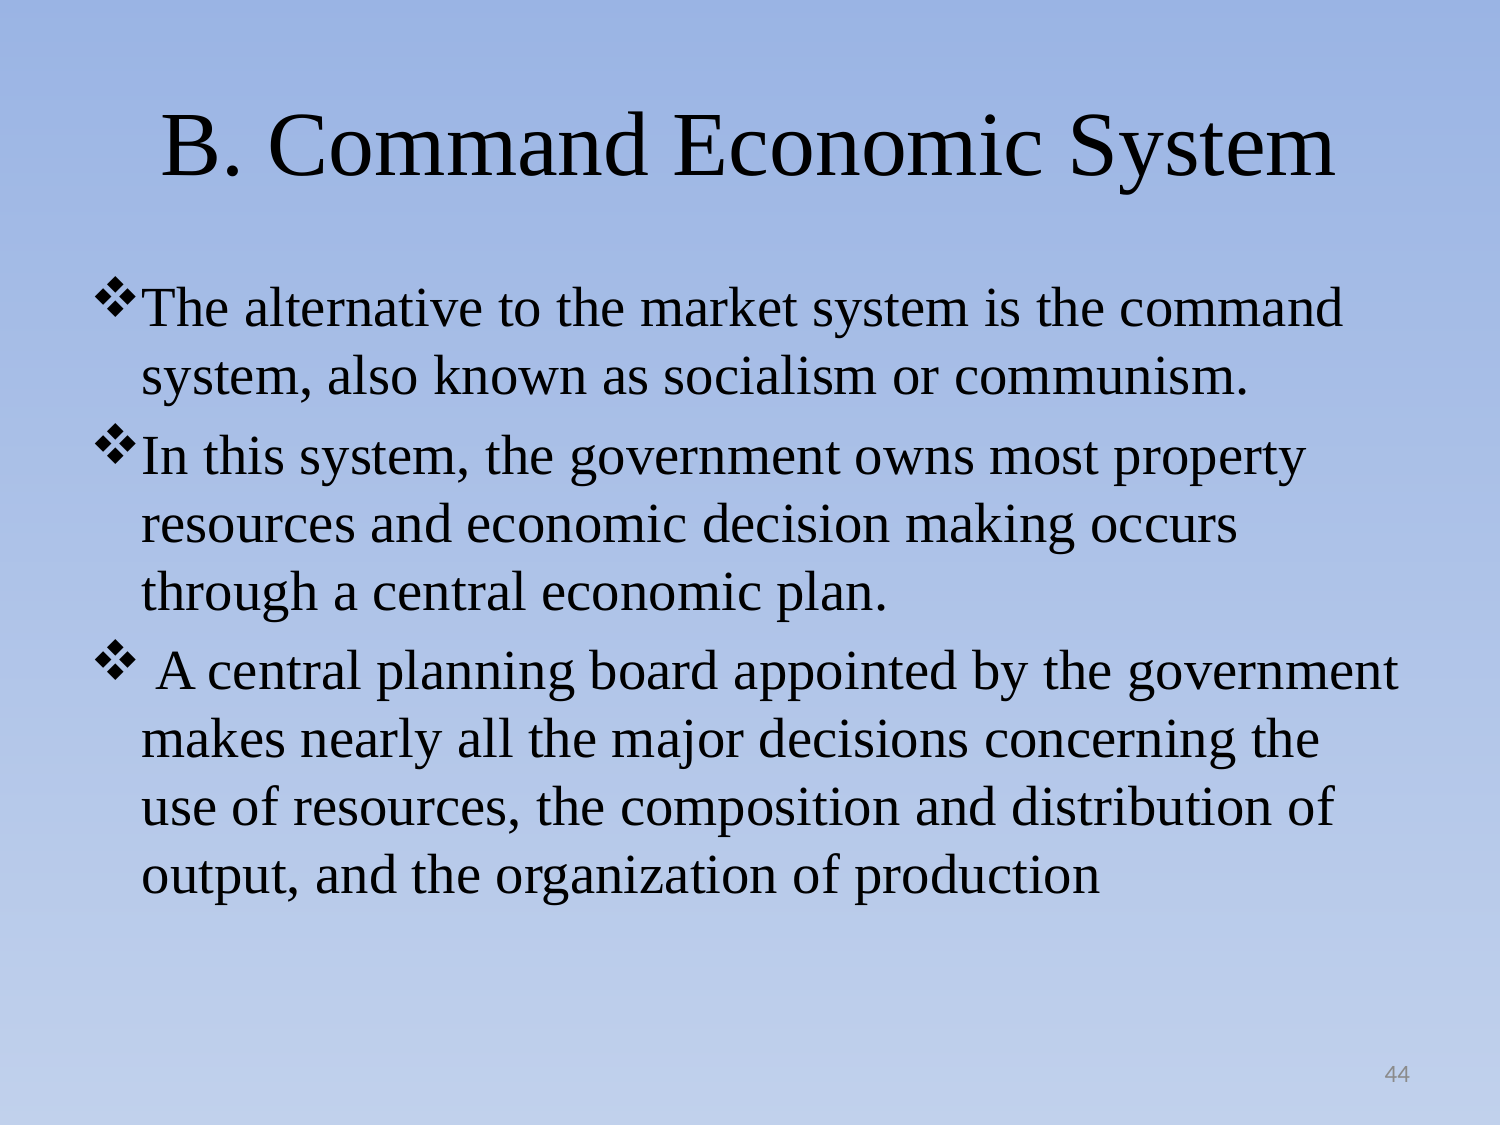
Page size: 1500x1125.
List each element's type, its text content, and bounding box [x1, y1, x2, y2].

slide_number 44 [1074, 1042, 1425, 1103]
title B. Command Economic System [75, 45, 1425, 233]
list The alternative to the market system is the command system, also known as socialism or communism. In this system, the government owns most property resources and economic decision making occurs through a central economic plan. A central planning board appointed by the government makes nearly all the major decisions concerning the use of resources, the composition and distribution of output, and the organization of production [75, 262, 1425, 1005]
